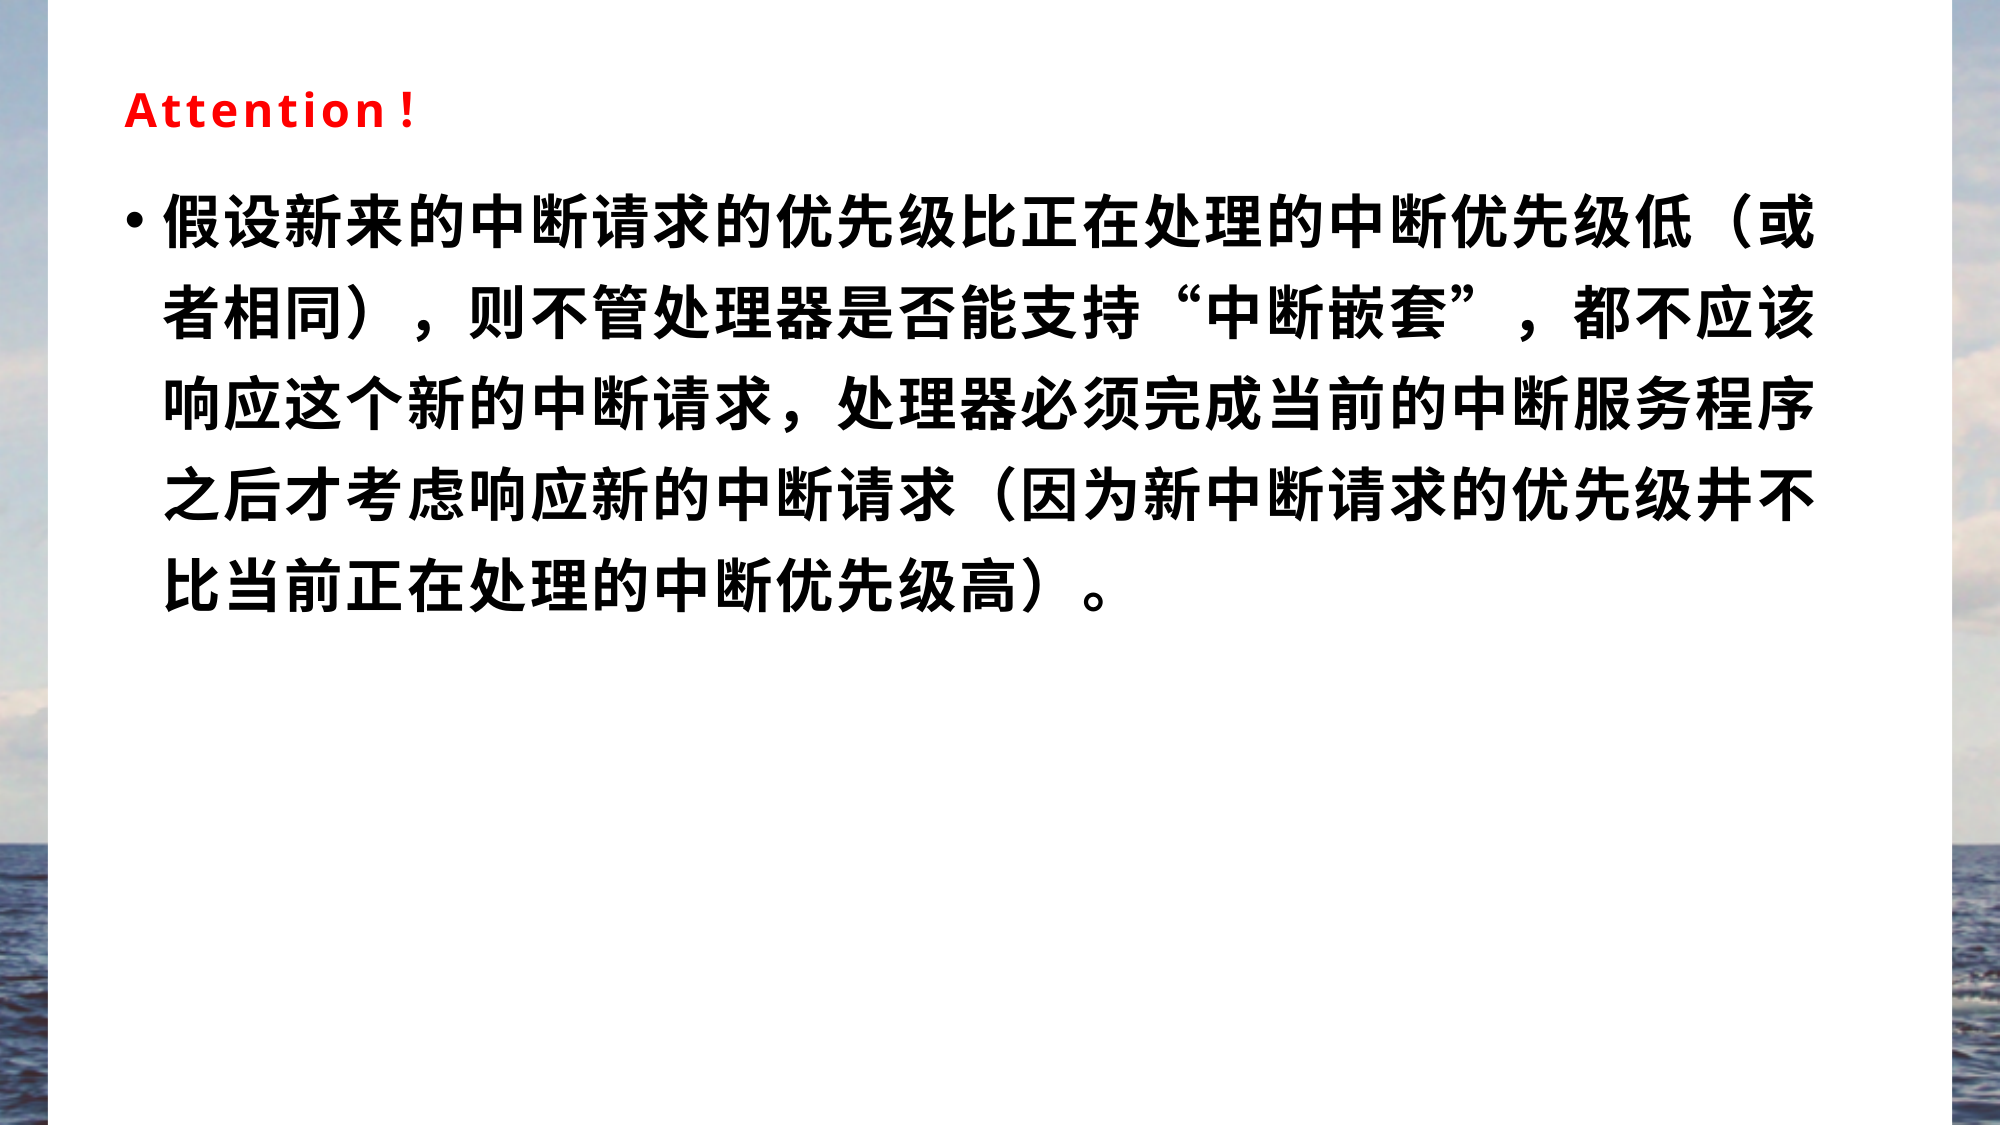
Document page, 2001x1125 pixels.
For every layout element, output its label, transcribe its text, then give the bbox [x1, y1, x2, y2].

title Attention！ [109, 72, 1891, 146]
list 假设新来的中断请求的优先级比正在处理的中断优先级低（或者相同），则不管处理器是否能支持“中断嵌套”，都不应该响应这个新的中断请求，处理器必须完成当前的中断服务程序之后才考虑响应新的中断请求（因为新中断请求的优先级井不比当前正在处理的中断优先级高）。 [109, 156, 1891, 1041]
picture [0, 0, 47, 1125]
picture [1953, 0, 2000, 1125]
